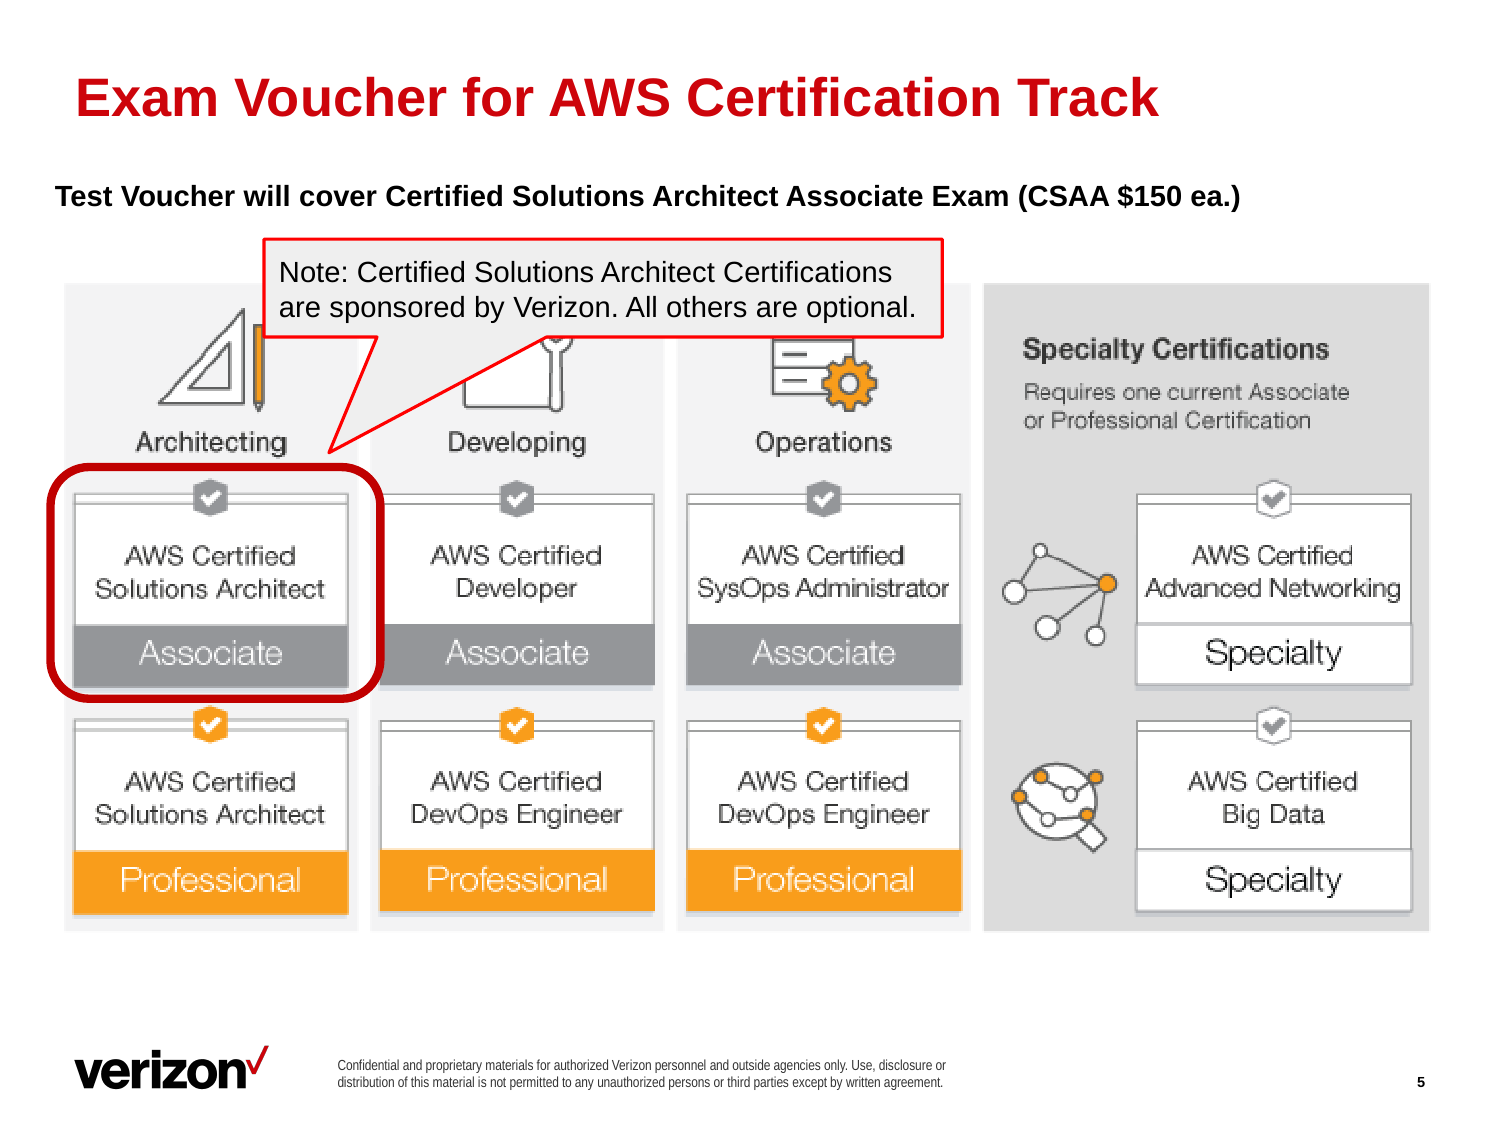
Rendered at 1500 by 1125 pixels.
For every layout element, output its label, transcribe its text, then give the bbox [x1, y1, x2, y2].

text_box Test Voucher will cover Certified Solutions Architect Associate Exam (CSAA $150 ea.) [39, 169, 1464, 231]
picture [50, 269, 1444, 942]
slide_number 5 [1387, 1053, 1425, 1091]
title Exam Voucher for AWS Certification Track [75, 69, 1238, 145]
picture [51, 1026, 292, 1112]
text_box Note: Certified Solutions Architect Certifications are sponsored by Verizon. All others are optional. [263, 239, 943, 267]
